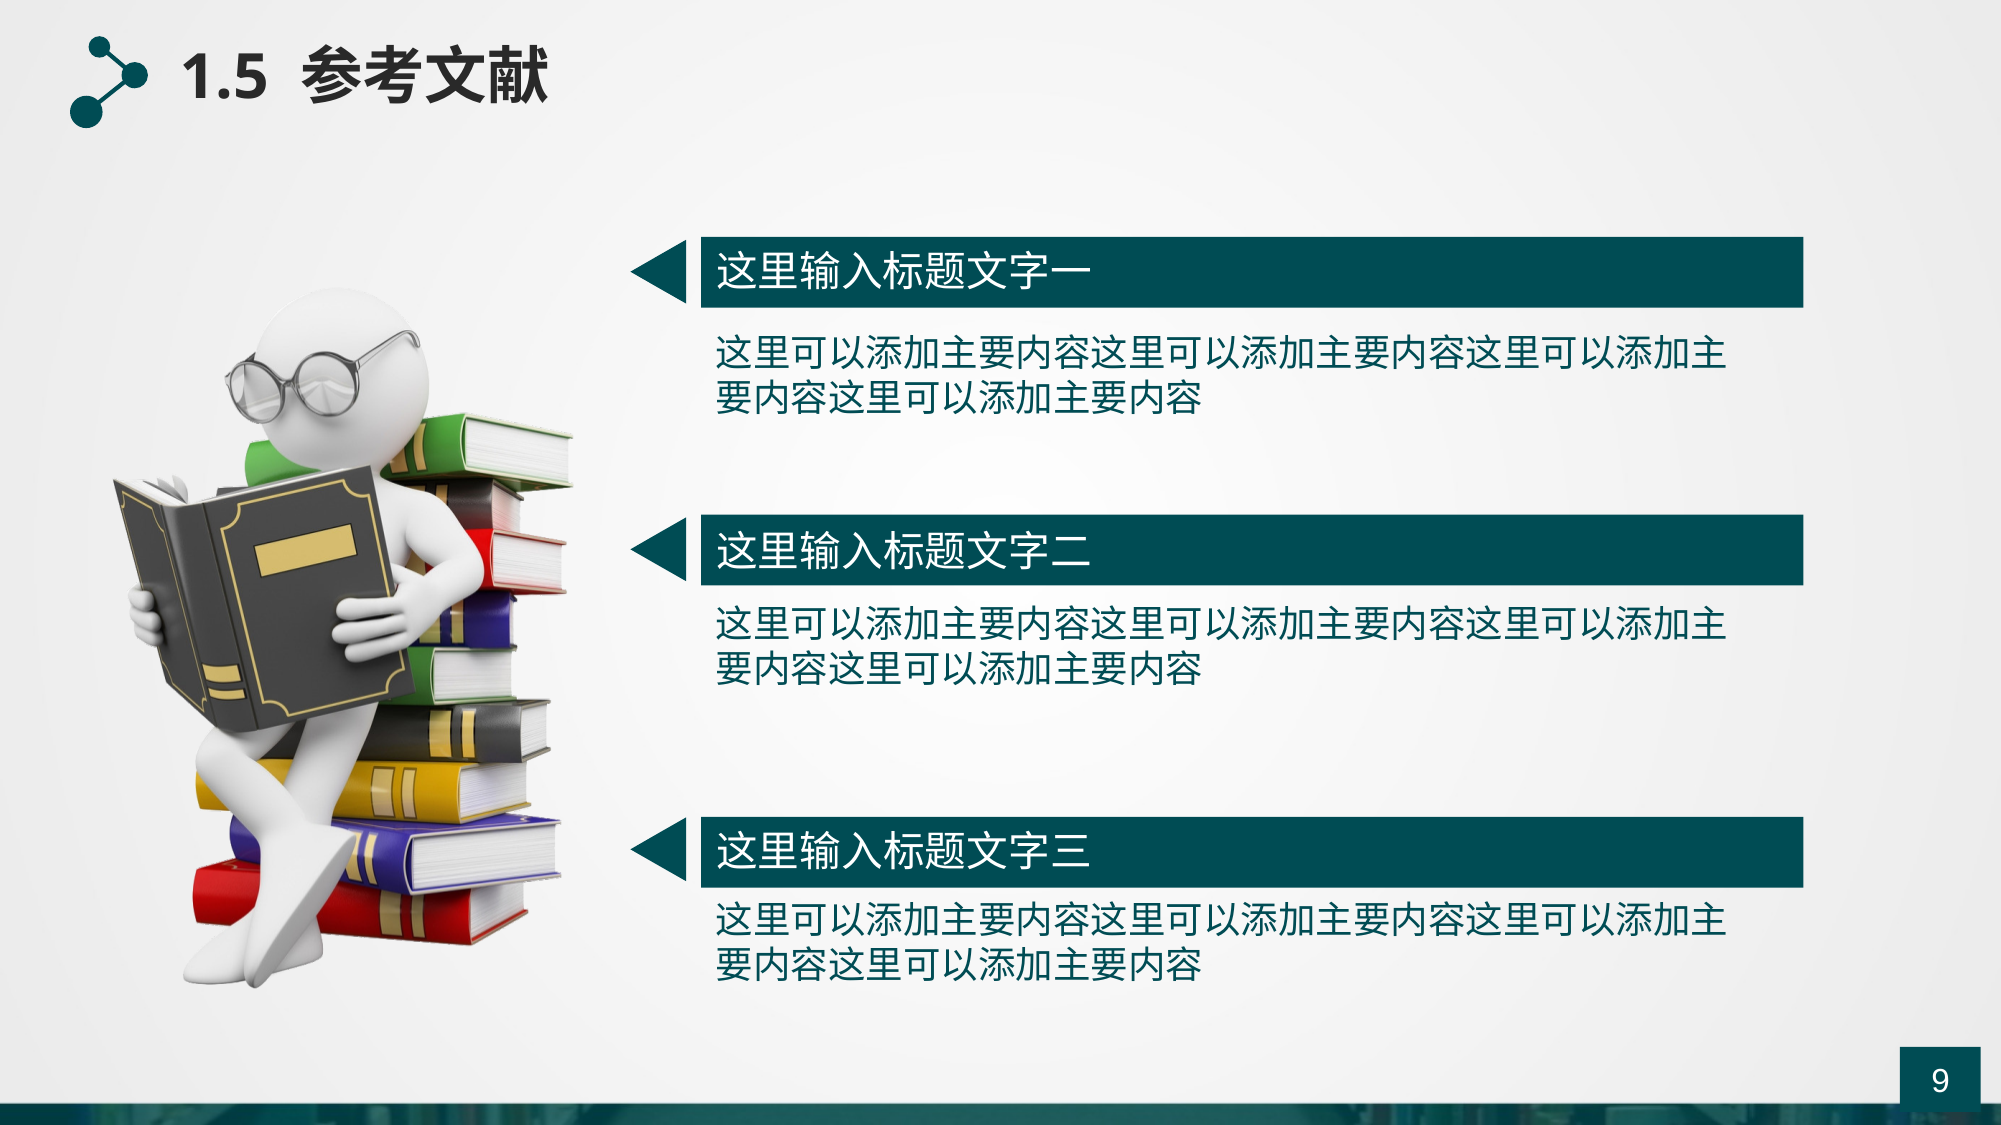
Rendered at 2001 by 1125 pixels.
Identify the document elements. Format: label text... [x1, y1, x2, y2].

text_box 这里可以添加主要内容这里可以添加主要内容这里可以添加主要内容这里可以添加主要内容 [701, 322, 1780, 427]
text_box [641, 817, 687, 882]
text_box 这里输入标题文字一 [701, 236, 1296, 302]
text_box [70, 36, 148, 129]
picture [0, 0, 2001, 1125]
text_box 1.5 参考文献 [164, 28, 565, 119]
text_box 这里可以添加主要内容这里可以添加主要内容这里可以添加主要内容这里可以添加主要内容 [701, 592, 1780, 698]
text_box [701, 514, 1804, 586]
text_box 这里输入标题文字二 [701, 516, 1320, 582]
text_box 这里可以添加主要内容这里可以添加主要内容这里可以添加主要内容这里可以添加主要内容 [701, 888, 1780, 994]
text_box 这里输入标题文字三 [701, 816, 1320, 882]
text_box [701, 236, 1804, 308]
text_box [630, 239, 687, 304]
text_box [701, 816, 1804, 888]
text_box [641, 517, 687, 582]
